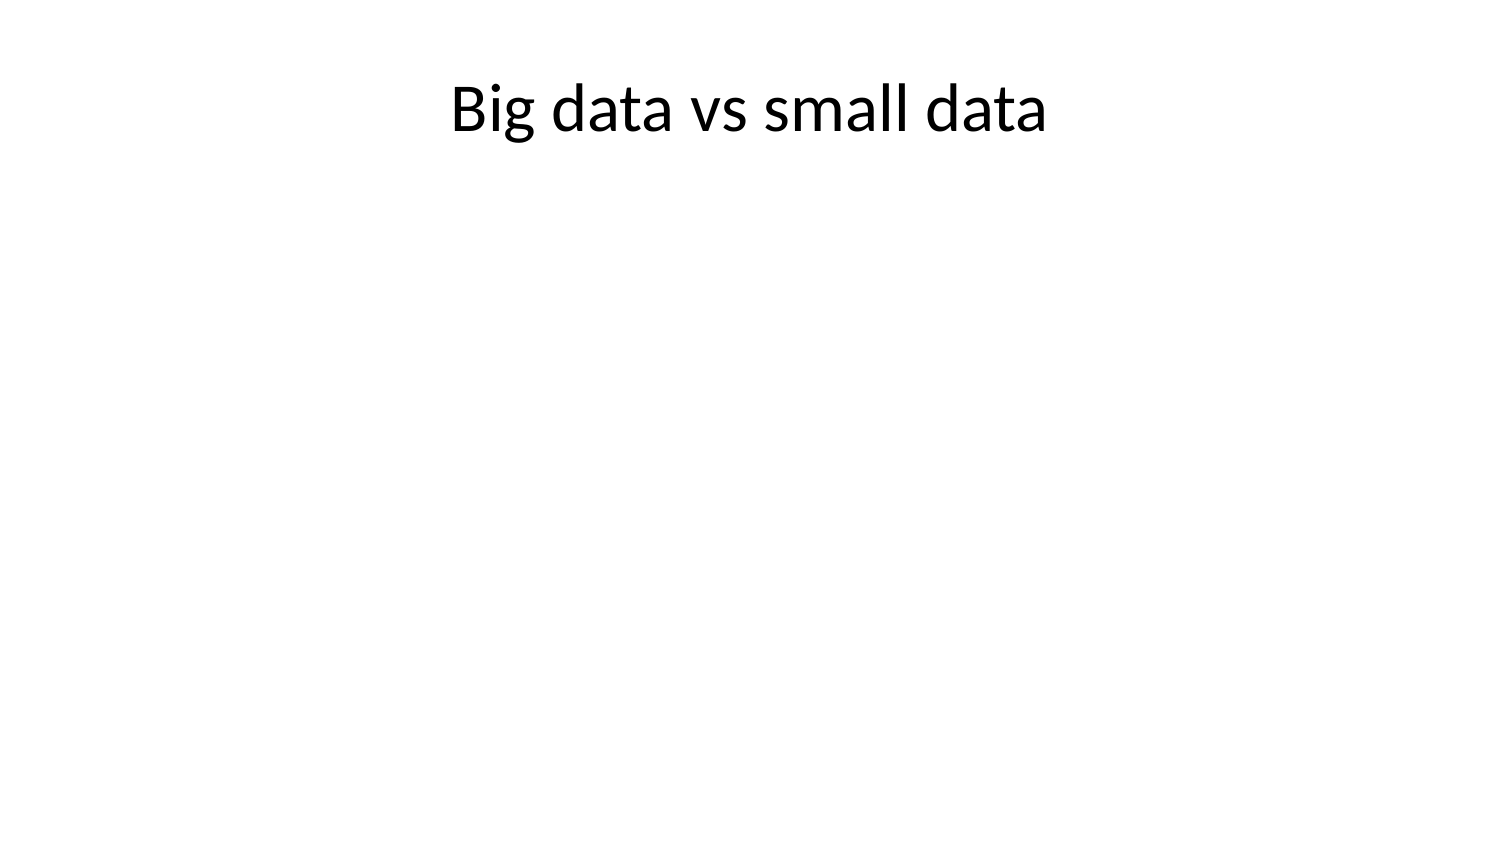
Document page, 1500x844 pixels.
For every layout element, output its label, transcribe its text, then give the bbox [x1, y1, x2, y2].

title Big data vs small data [75, 33, 1425, 175]
